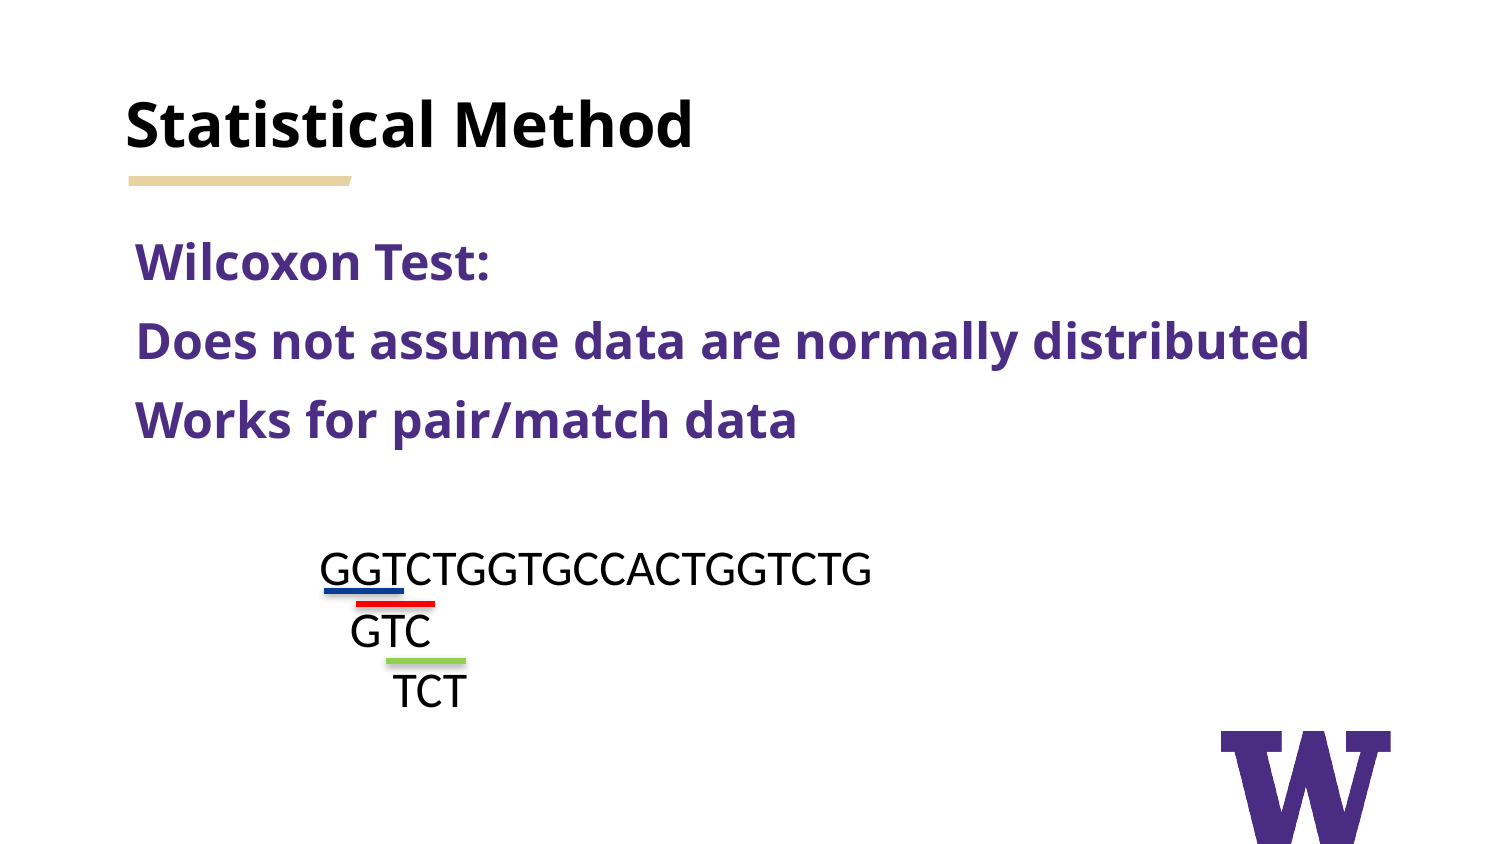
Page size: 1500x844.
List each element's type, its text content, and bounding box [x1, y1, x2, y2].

list Wilcoxon Test: Does not assume data are normally distributed Works for pair/match data [108, 213, 1453, 708]
text_box GTC [334, 589, 456, 665]
picture [1221, 731, 1391, 844]
picture [128, 176, 352, 186]
text_box GGTCTGGTGCCACTGGTCTG [304, 528, 1192, 603]
title Statistical Method [110, 45, 1453, 168]
text_box TCT [377, 650, 487, 725]
